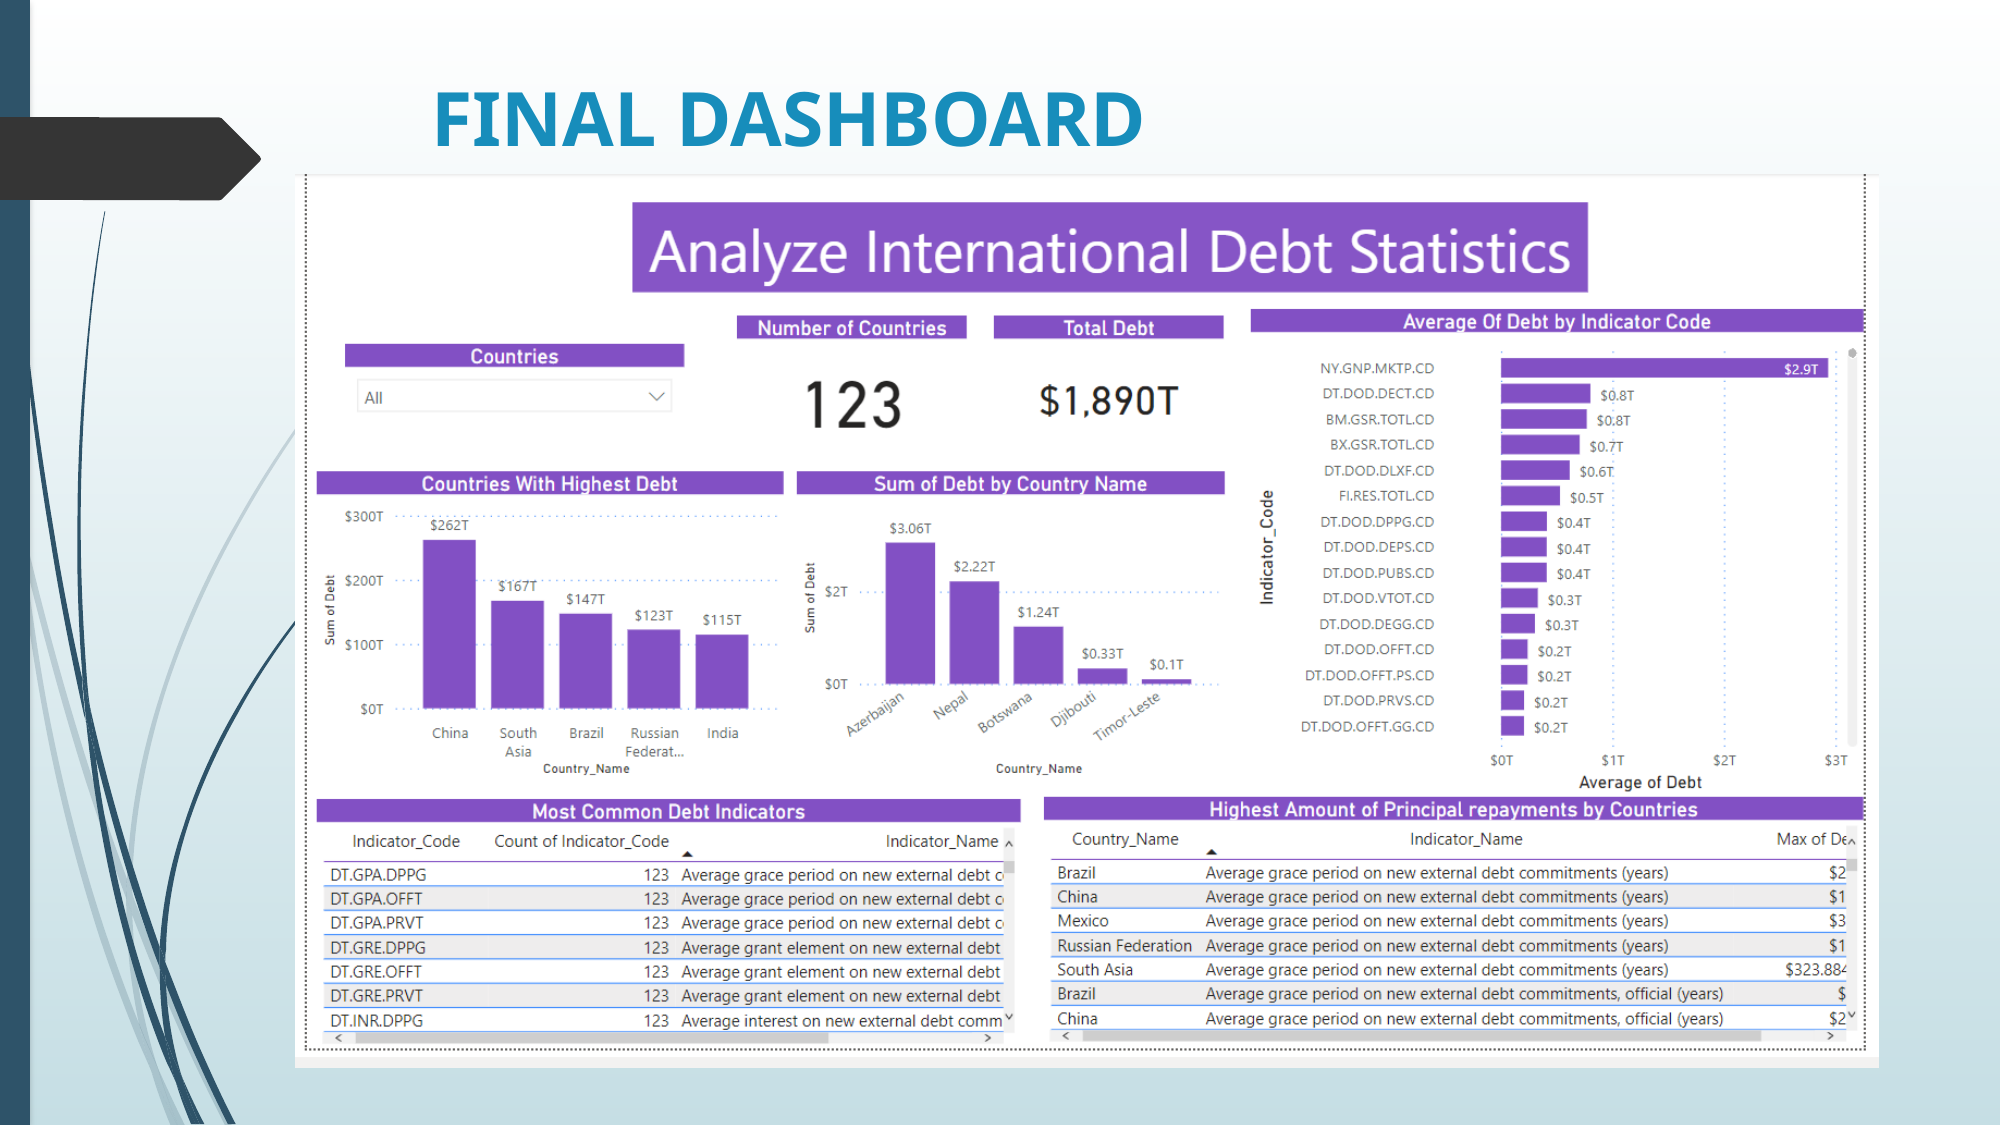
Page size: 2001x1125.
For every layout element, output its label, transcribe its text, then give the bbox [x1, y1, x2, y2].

title FINAL DASHBOARD [416, 64, 1879, 174]
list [295, 174, 1879, 1068]
